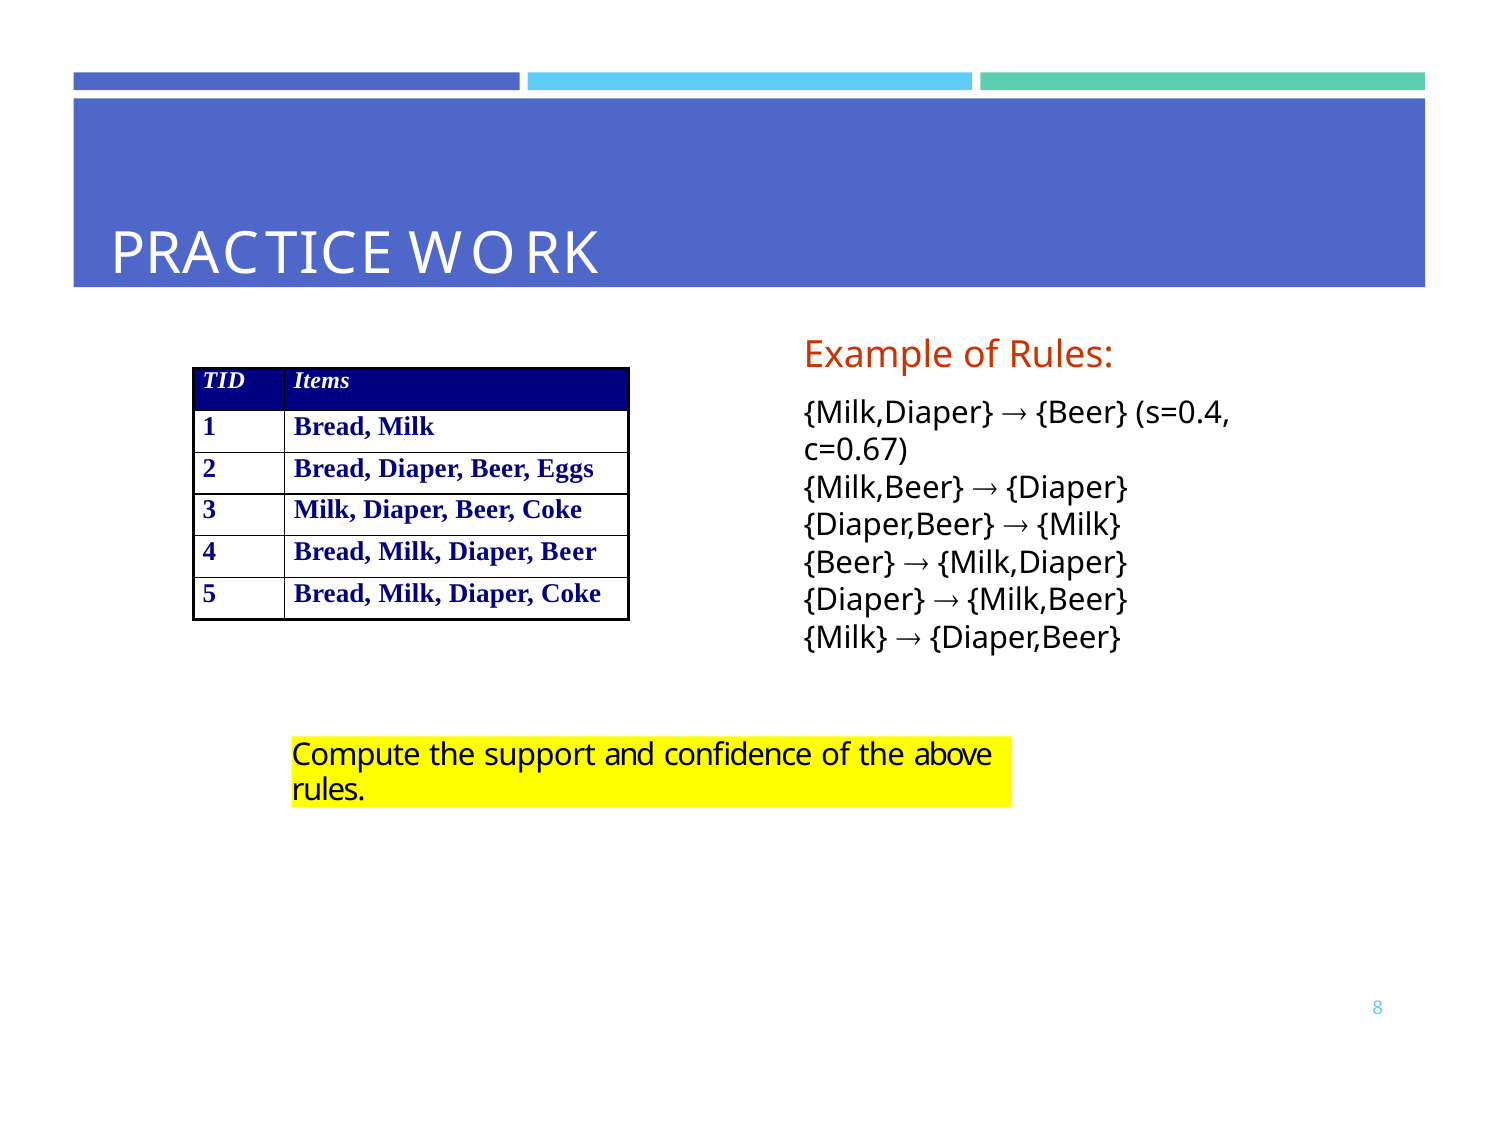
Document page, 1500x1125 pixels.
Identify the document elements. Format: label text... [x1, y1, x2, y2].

title PRACTICE WORK [73, 98, 1426, 288]
table_cell 3 [195, 495, 284, 535]
table_cell 1 [195, 411, 284, 452]
table_cell 2 [195, 453, 284, 493]
table_cell 4 [195, 536, 284, 577]
table_cell Bread, Milk, Diaper, Coke [285, 578, 627, 618]
table_cell Milk, Diaper, Beer, Coke [285, 495, 627, 535]
table_header Items [285, 370, 627, 410]
slide_number 8 [1365, 995, 1398, 1125]
table_cell 5 [195, 578, 284, 618]
table_header TID [195, 370, 284, 410]
text_box Compute the support and confidence of the above rules. [291, 736, 1013, 807]
table_cell Bread, Diaper, Beer, Eggs [285, 453, 627, 493]
table_cell Bread, Milk [285, 411, 627, 452]
table_cell Bread, Milk, Diaper, Beer [285, 536, 627, 577]
text_box Example of Rules: {Milk,Diaper}  {Beer} (s=0.4, c=0.67) {Milk,Beer}  {Diaper} {Diaper,Beer}  {Milk} {Beer}  {Milk,Diaper} {Diaper}  {Milk,Beer} {Milk}  {Diaper,Beer} [801, 307, 1337, 655]
